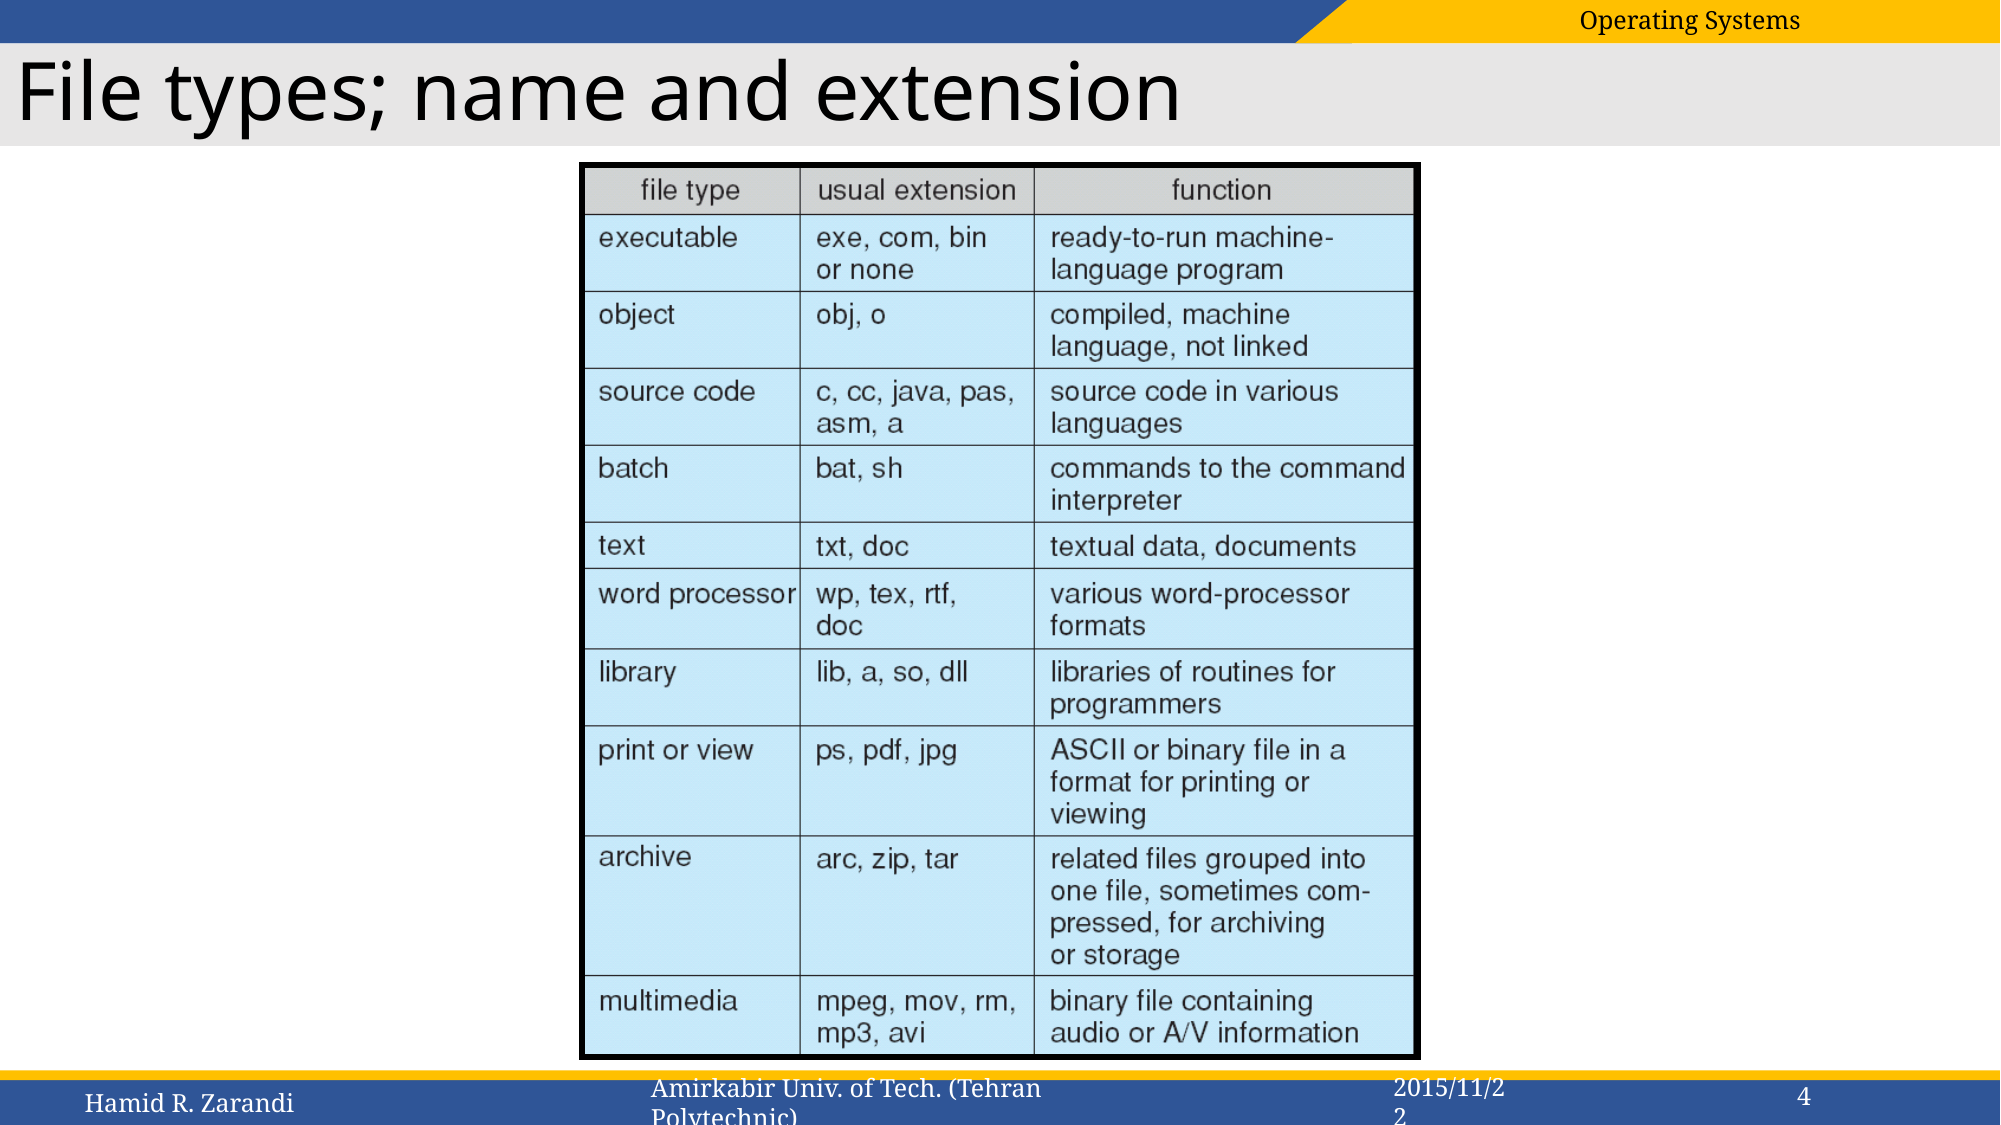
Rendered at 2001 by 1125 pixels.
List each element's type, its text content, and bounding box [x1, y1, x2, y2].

title File types; name and extension [0, 43, 2000, 146]
picture [584, 167, 1415, 1054]
